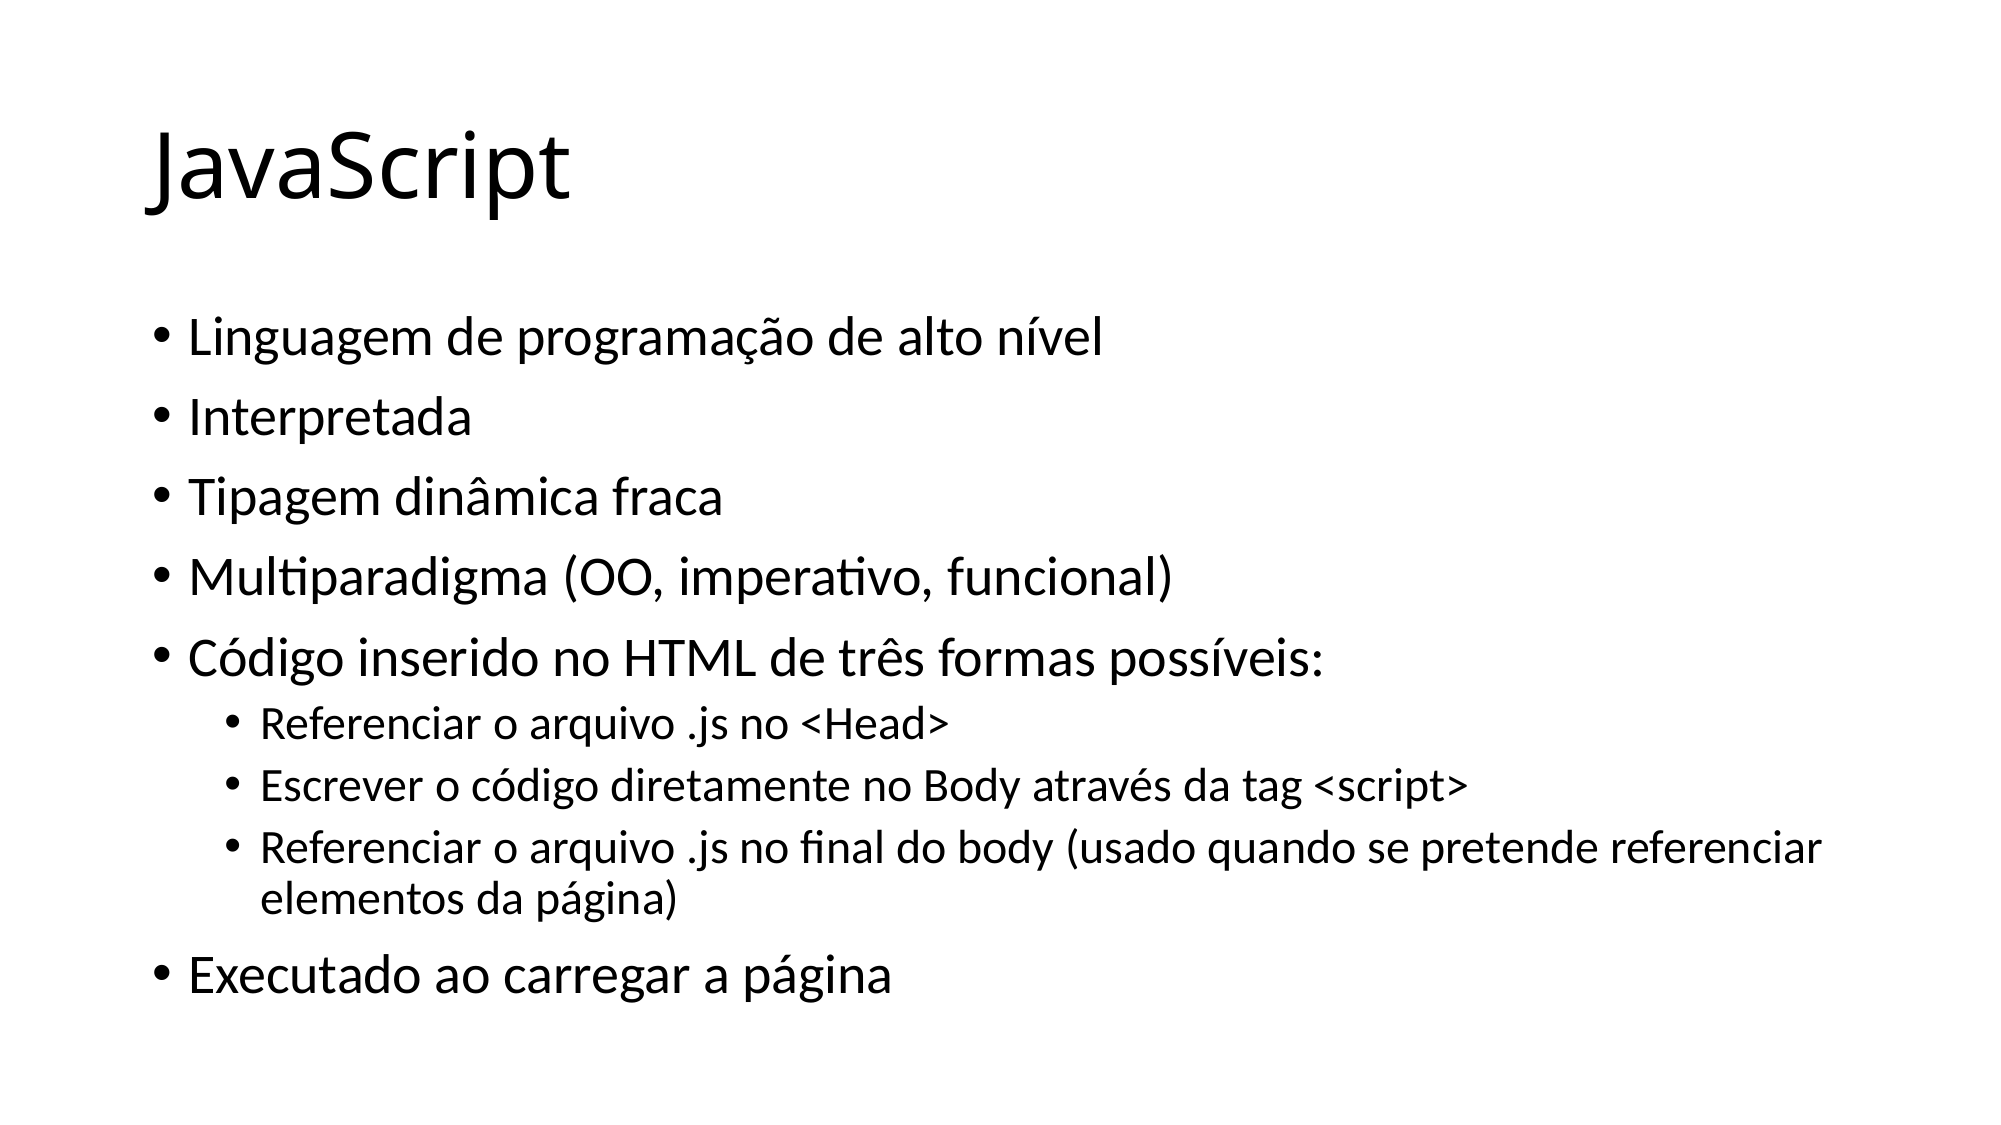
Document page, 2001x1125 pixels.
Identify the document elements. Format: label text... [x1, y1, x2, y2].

title JavaScript [137, 59, 1863, 278]
list Linguagem de programação de alto nível Interpretada Tipagem dinâmica fraca Multiparadigma (OO, imperativo, funcional) Código inserido no HTML de três formas possíveis: Referenciar o arquivo .js no <Head> Escrever o código diretamente no Body através da tag <script> Referenciar o arquivo .js no final do body (usado quando se pretende referenciar elementos da página) Executado ao carregar a página [137, 299, 1863, 1014]
